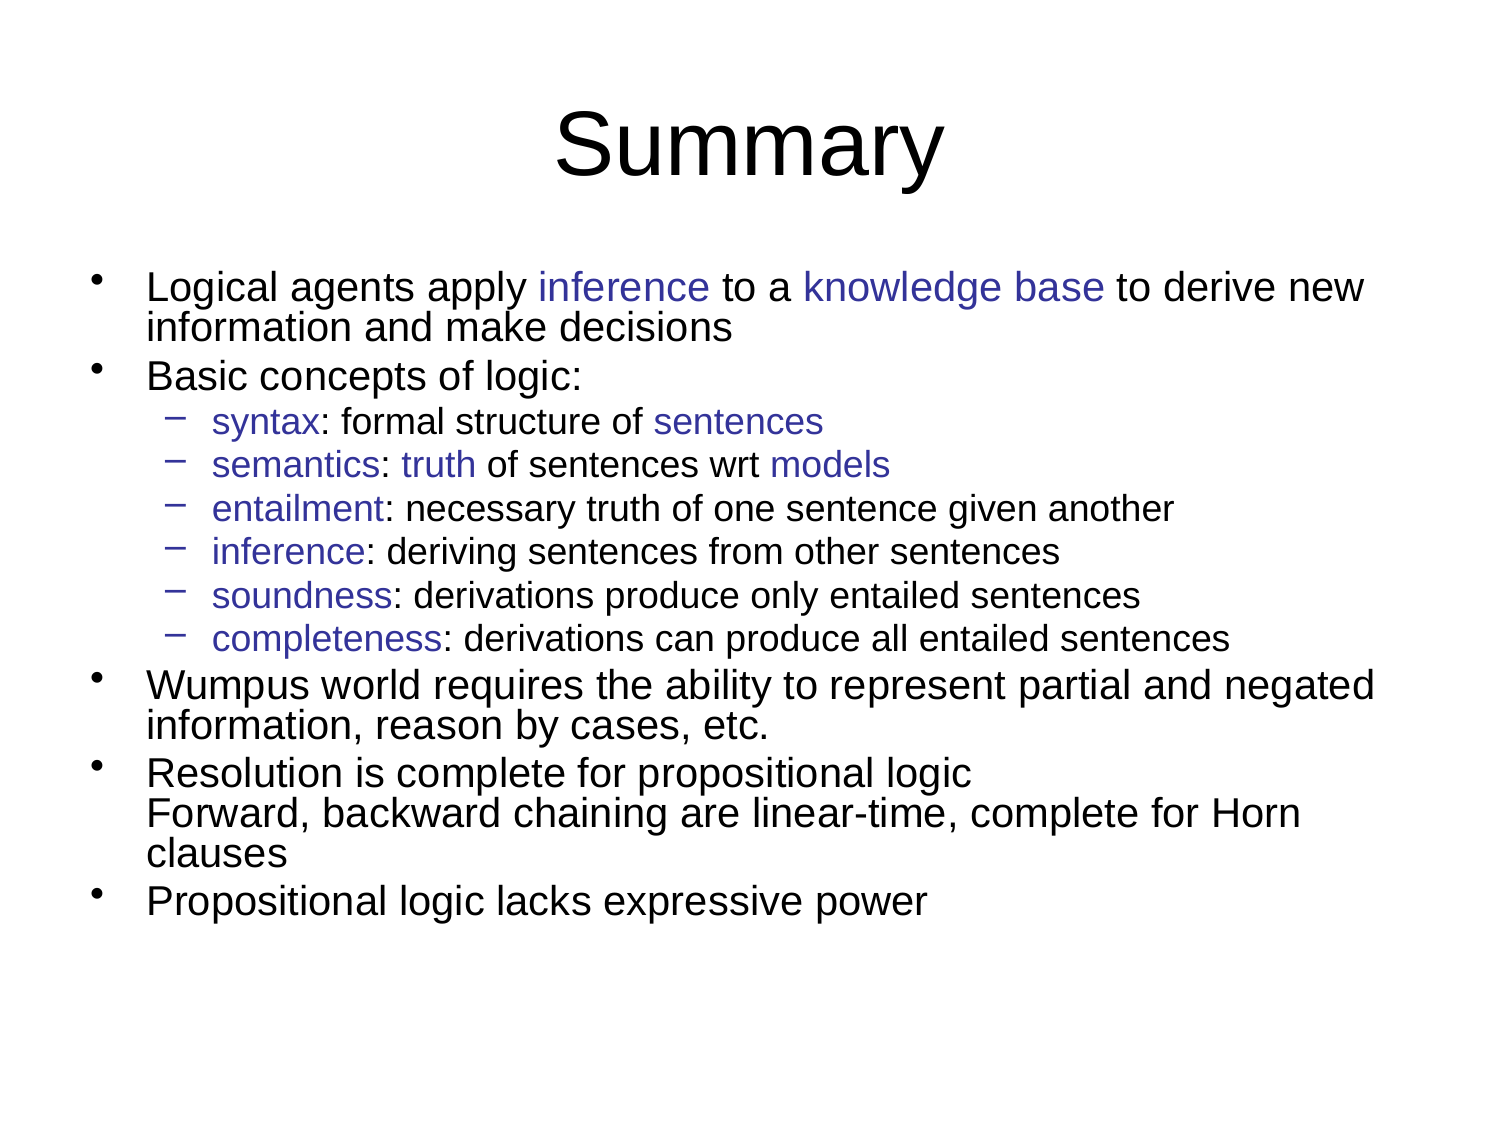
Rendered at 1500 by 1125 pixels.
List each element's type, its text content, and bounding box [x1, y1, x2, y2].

title Summary [75, 45, 1425, 233]
list Logical agents apply inference to a knowledge base to derive new information and make decisions Basic concepts of logic: syntax: formal structure of sentences semantics: truth of sentences wrt models entailment: necessary truth of one sentence given another inference: deriving sentences from other sentences soundness: derivations produce only entailed sentences completeness: derivations can produce all entailed sentences Wumpus world requires the ability to represent partial and negated information, reason by cases, etc. Resolution is complete for propositional logic Forward, backward chaining are linear-time, complete for Horn clauses Propositional logic lacks expressive power [75, 262, 1425, 1005]
